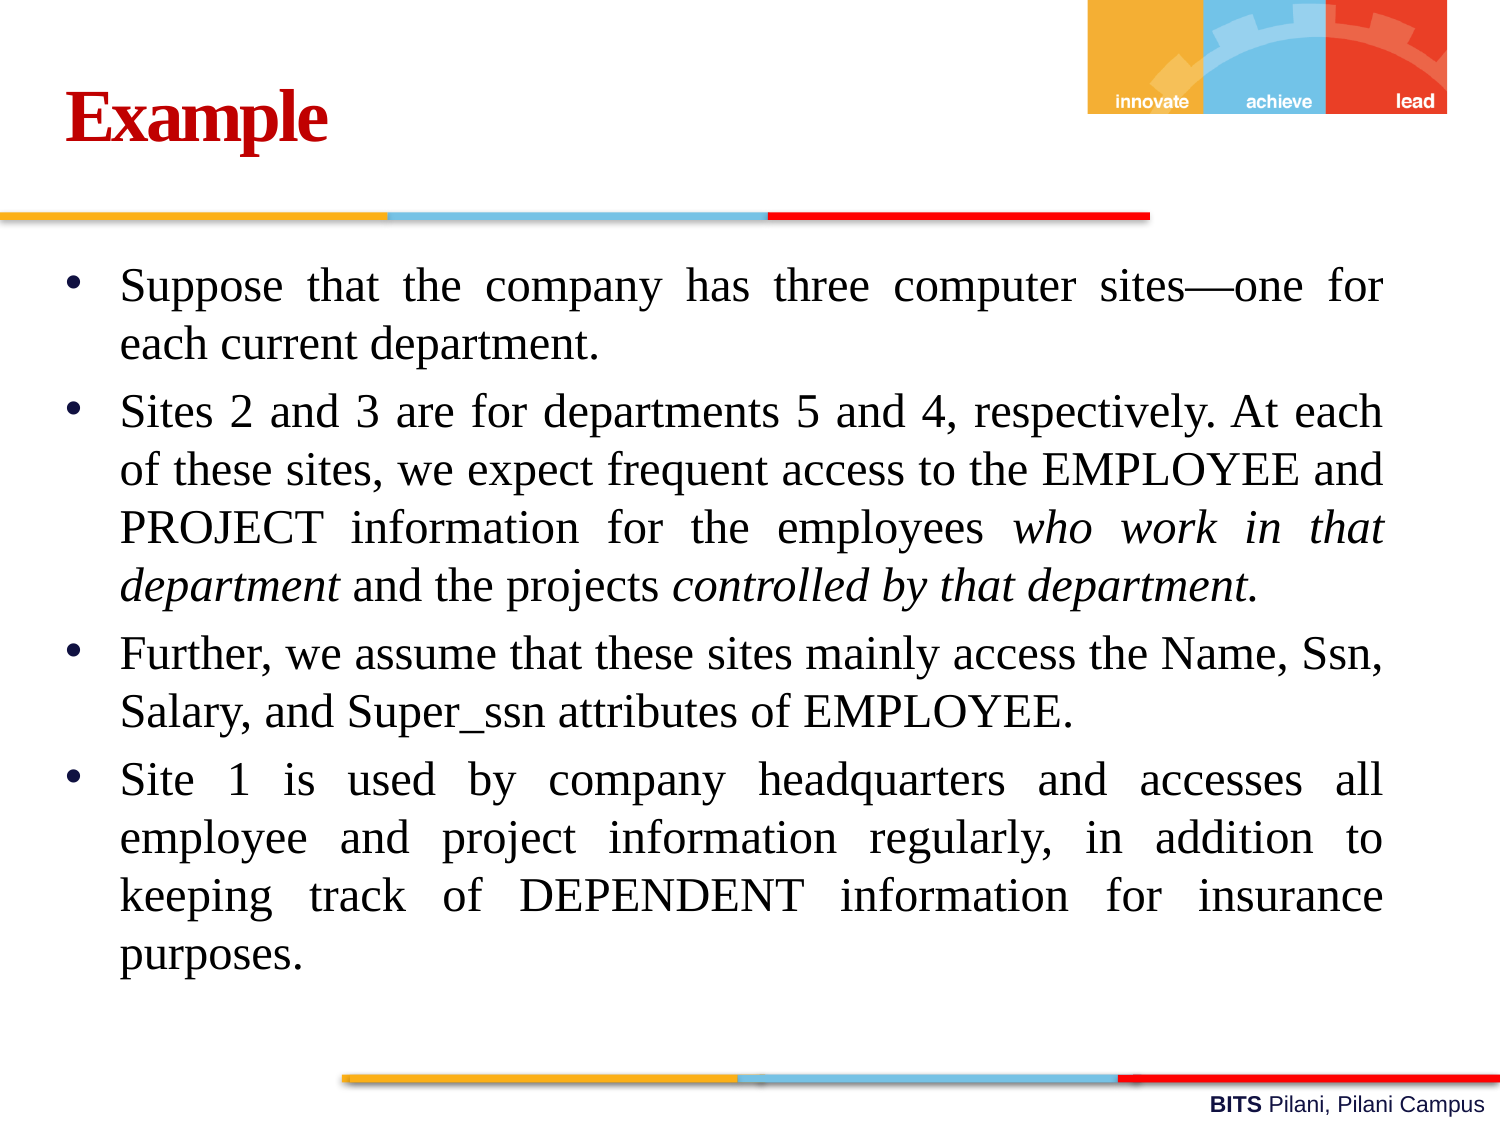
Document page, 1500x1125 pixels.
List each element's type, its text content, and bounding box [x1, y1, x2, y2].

list Suppose that the company has three computer sites—one for each current department. Sites 2 and 3 are for departments 5 and 4, respectively. At each of these sites, we expect frequent access to the EMPLOYEE and PROJECT information for the employees who work in that department and the projects controlled by that department. Further, we assume that these sites mainly access the Name, Ssn, Salary, and Super_ssn attributes of EMPLOYEE. Site 1 is used by company headquarters and accesses all employee and project information regularly, in addition to keeping track of DEPENDENT information for insurance purposes. [50, 245, 1400, 988]
list Example [50, 24, 1088, 213]
picture [1087, 0, 1448, 114]
